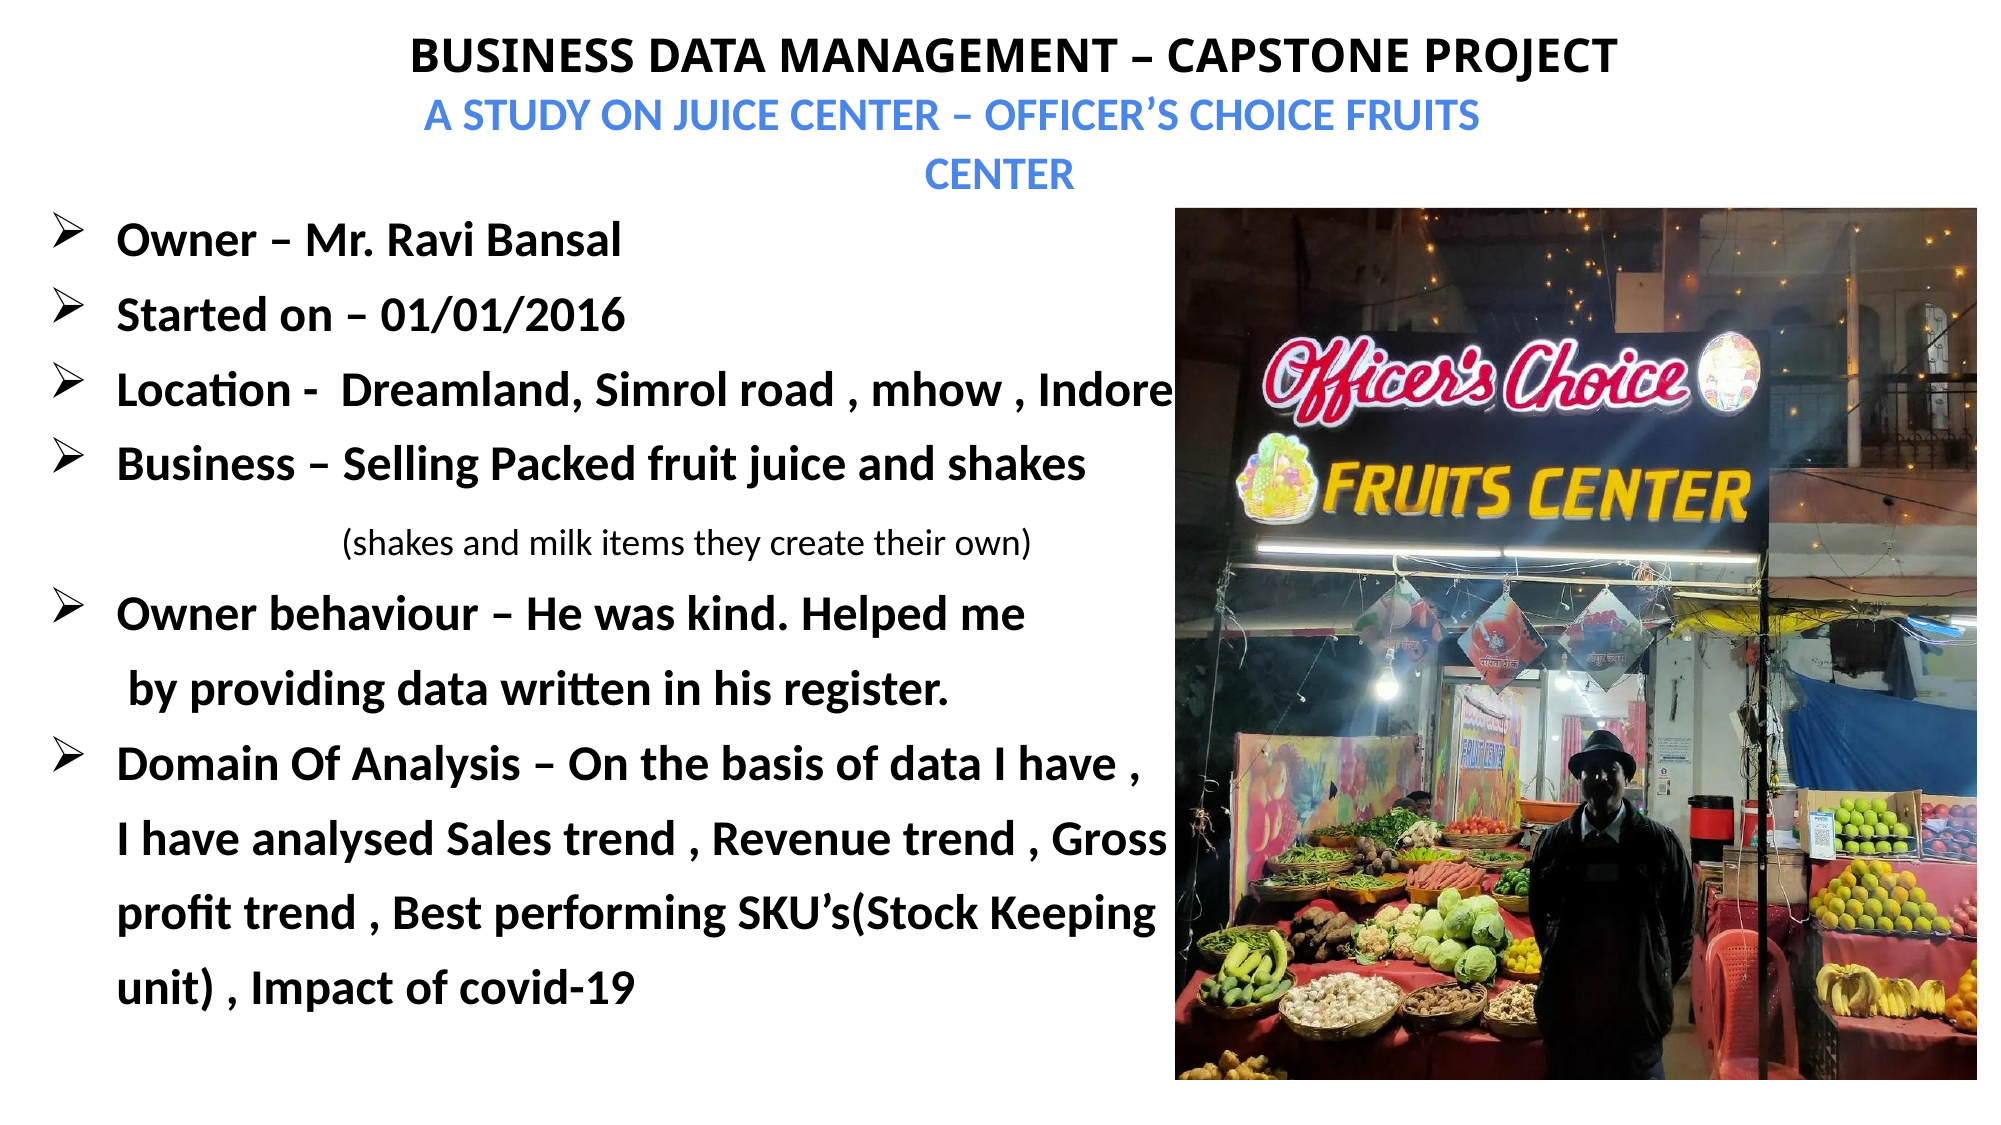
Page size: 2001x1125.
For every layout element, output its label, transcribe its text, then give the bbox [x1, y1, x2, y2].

picture [1175, 205, 1977, 1080]
title BUSINESS DATA MANAGEMENT – CAPSTONE PROJECT A STUDY ON JUICE CENTER – OFFICER’S CHOICE FRUITS CENTER [249, 10, 1750, 205]
subtitle Owner – Mr. Ravi Bansal Started on – 01/01/2016 Location - Dreamland, Simrol road , mhow , Indore Business – Selling Packed fruit juice and shakes (shakes and milk items they create their own) Owner behaviour – He was kind. Helped me by providing data written in his register. Domain Of Analysis – On the basis of data I have , I have analysed Sales trend , Revenue trend , Gross profit trend , Best performing SKU’s(Stock Keeping unit) , Impact of covid-19 [34, 205, 1175, 1080]
